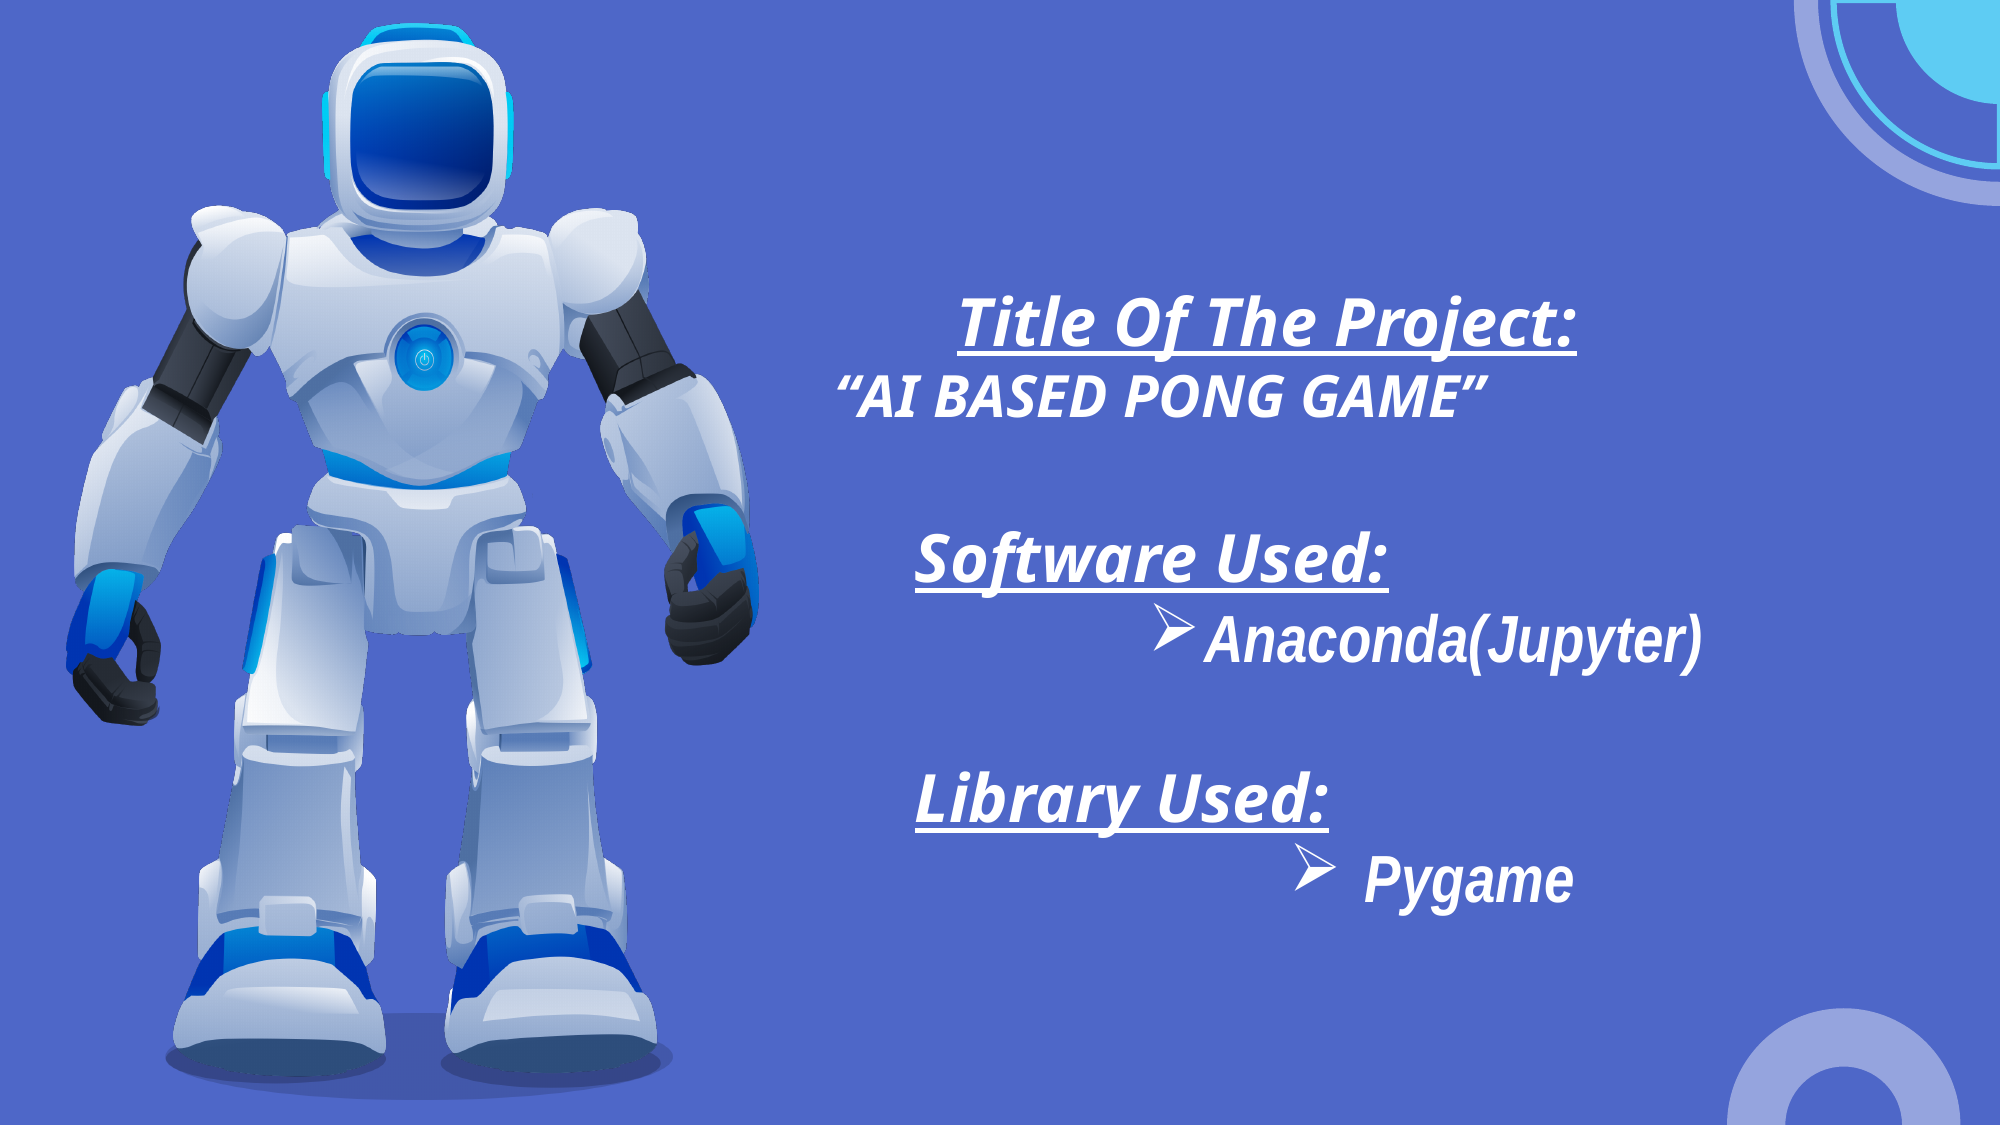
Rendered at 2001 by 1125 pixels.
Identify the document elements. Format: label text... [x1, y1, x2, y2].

text_box [1726, 1007, 1962, 1125]
text_box Title Of The Project: “AI BASED PONG GAME” [759, 272, 1762, 437]
picture [66, 23, 759, 1100]
text_box Software Used: Anaconda(Jupyter) Library Used: Pygame [900, 508, 1728, 1084]
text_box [1793, 0, 2000, 206]
